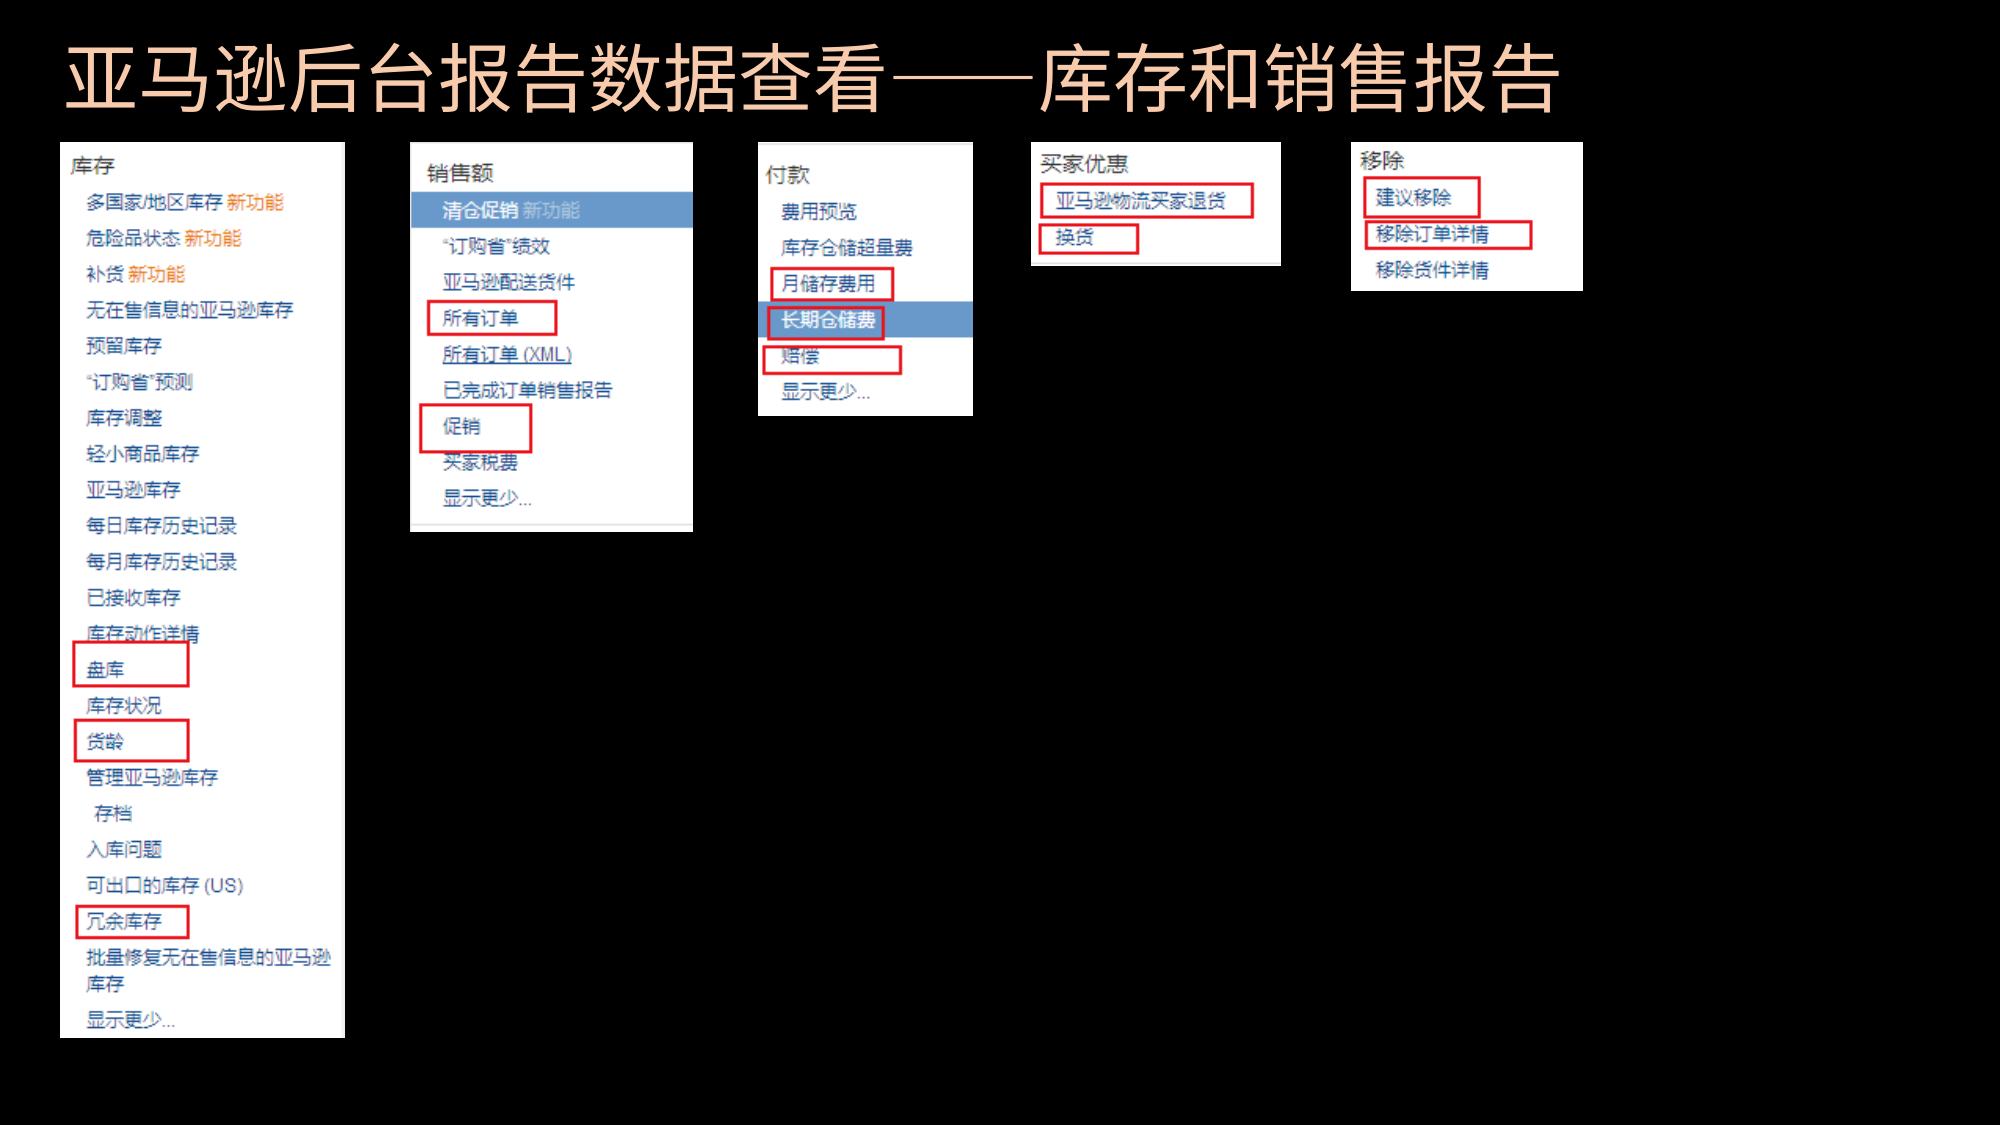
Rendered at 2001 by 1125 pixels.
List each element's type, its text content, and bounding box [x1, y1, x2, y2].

picture [59, 142, 345, 1038]
picture [410, 142, 693, 532]
picture [758, 142, 973, 416]
text_box 亚马逊后台报告数据查看——库存和销售报告 [7, 23, 1620, 129]
picture [1351, 142, 1583, 291]
picture [1031, 142, 1281, 266]
